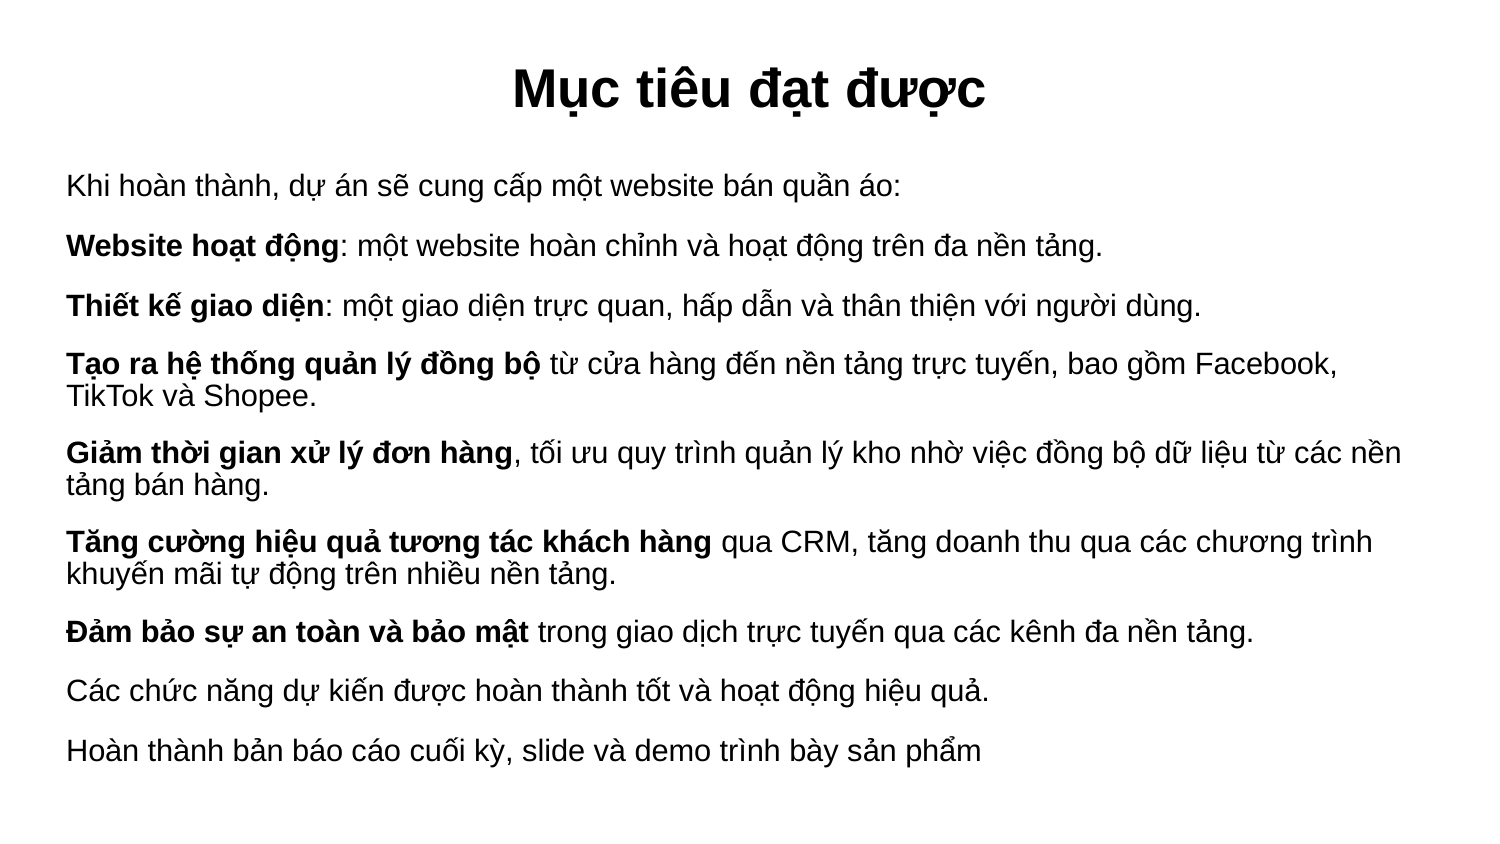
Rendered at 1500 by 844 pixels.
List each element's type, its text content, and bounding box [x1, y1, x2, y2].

title Mục tiêu đạt được [51, 37, 1449, 132]
list Khi hoàn thành, dự án sẽ cung cấp một website bán quần áo: Website hoạt động: một website hoàn chỉnh và hoạt động trên đa nền tảng. Thiết kế giao diện: một giao diện trực quan, hấp dẫn và thân thiện với người dùng. Tạo ra hệ thống quản lý đồng bộ từ cửa hàng đến nền tảng trực tuyến, bao gồm Facebook, TikTok và Shopee. Giảm thời gian xử lý đơn hàng, tối ưu quy trình quản lý kho nhờ việc đồng bộ dữ liệu từ các nền tảng bán hàng. Tăng cường hiệu quả tương tác khách hàng qua CRM, tăng doanh thu qua các chương trình khuyến mãi tự động trên nhiều nền tảng. Đảm bảo sự an toàn và bảo mật trong giao dịch trực tuyến qua các kênh đa nền tảng. Các chức năng dự kiến được hoàn thành tốt và hoạt động hiệu quả. Hoàn thành bản báo cáo cuối kỳ, slide và demo trình bày sản phẩm [51, 153, 1449, 628]
